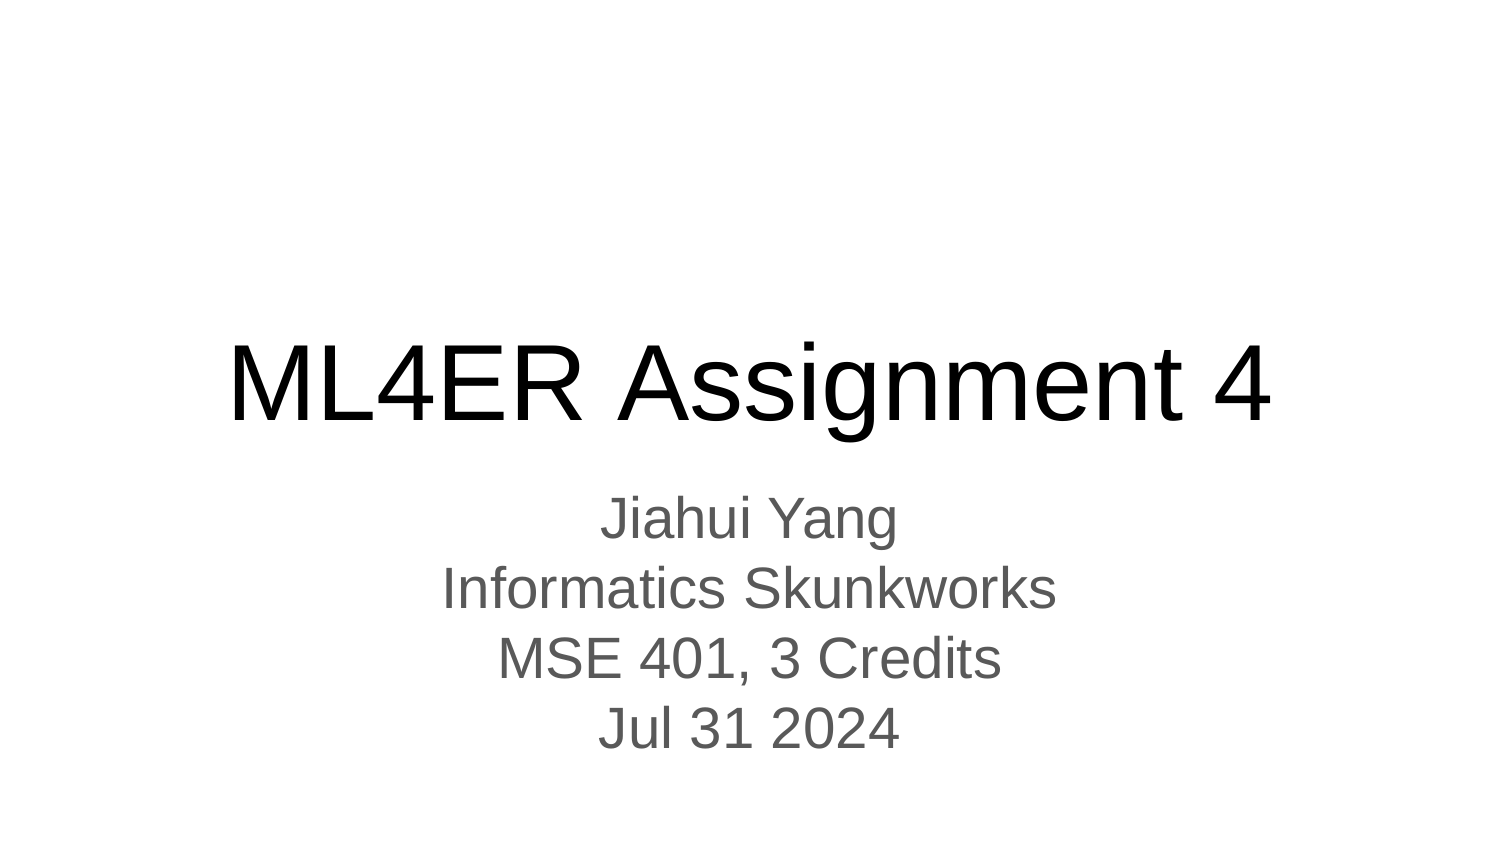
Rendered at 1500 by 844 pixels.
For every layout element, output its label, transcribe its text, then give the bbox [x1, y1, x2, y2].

title ML4ER Assignment 4 [51, 120, 1449, 458]
subtitle Jiahui Yang Informatics Skunkworks MSE 401, 3 Credits Jul 31 2024 [51, 464, 1449, 753]
